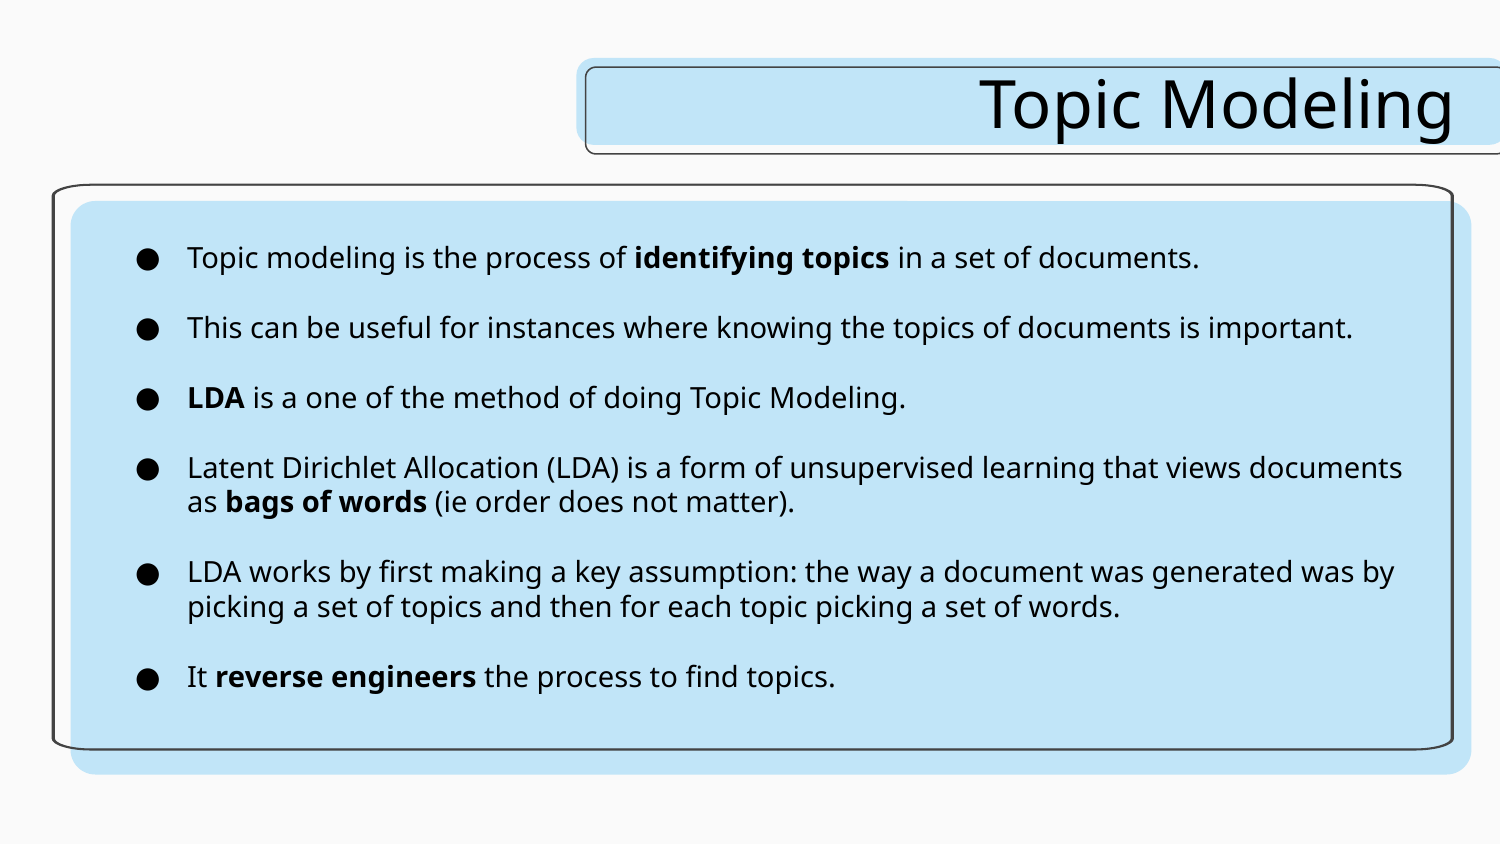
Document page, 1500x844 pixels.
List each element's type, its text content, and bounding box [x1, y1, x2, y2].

text_box Topic modeling is the process of identifying topics in a set of documents. This can be useful for instances where knowing the topics of documents is important. LDA is a one of the method of doing Topic Modeling. Latent Dirichlet Allocation (LDA) is a form of unsupervised learning that views documents as bags of words (ie order does not matter). LDA works by first making a key assumption: the way a document was generated was by picking a set of topics and then for each topic picking a set of words. It reverse engineers the process to find topics. [97, 224, 1426, 546]
text_box [70, 202, 1472, 775]
text_box [52, 184, 1454, 750]
title Topic Modeling [862, 62, 1472, 142]
text_box [70, 200, 1451, 749]
